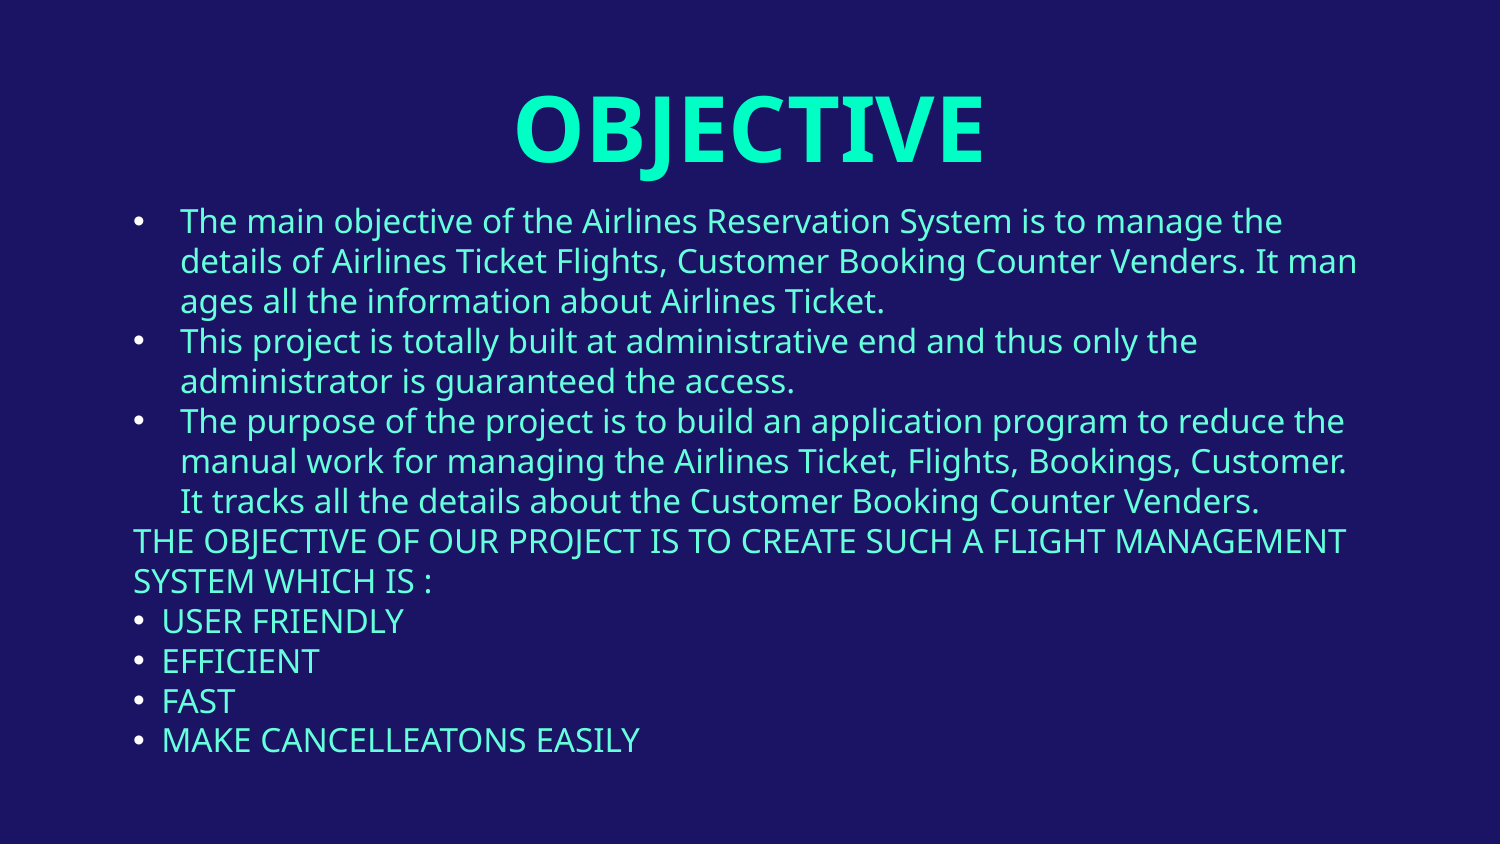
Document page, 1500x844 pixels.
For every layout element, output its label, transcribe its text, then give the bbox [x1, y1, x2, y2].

title OBJECTIVE [209, 56, 1291, 166]
subtitle The main objective of the Airlines Reservation System is to manage the details of Airlines Ticket Flights, Customer Booking Counter Venders. It man ages all the information about Airlines Ticket. This project is totally built at administrative end and thus only the administrator is guaranteed the access. The purpose of the project is to build an application program to reduce the manual work for managing the Airlines Ticket, Flights, Bookings, Customer. It tracks all the details about the Customer Booking Counter Venders. THE OBJECTIVE OF OUR PROJECT IS TO CREATE SUCH A FLIGHT MANAGEMENT SYSTEM WHICH IS : USER FRIENDLY EFFICIENT FAST MAKE CANCELLEATONS EASILY [118, 185, 1382, 788]
